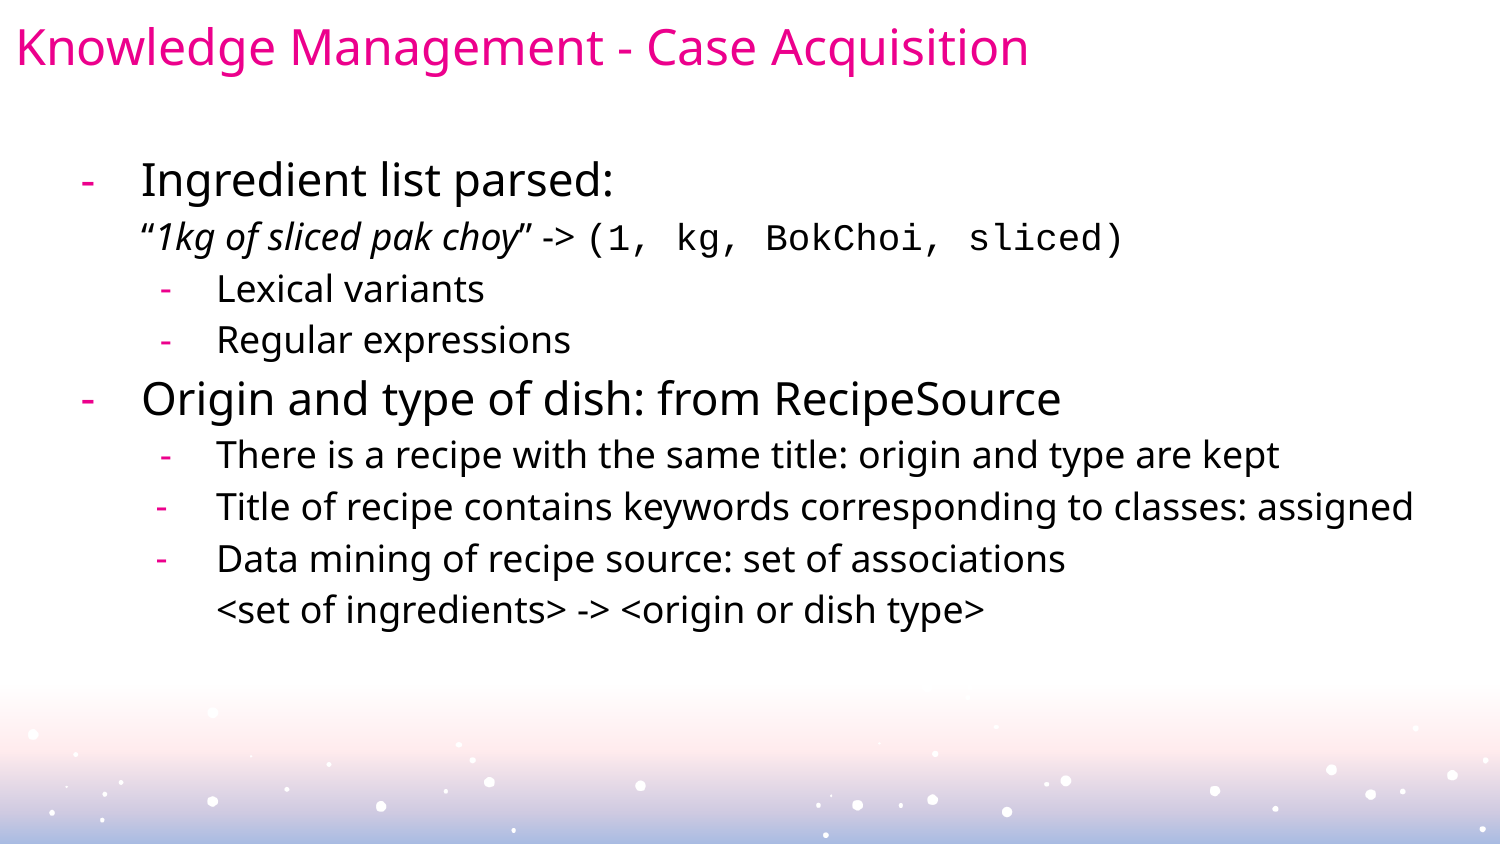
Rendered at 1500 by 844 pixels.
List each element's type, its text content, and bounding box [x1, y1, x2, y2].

list Ingredient list parsed: “1kg of sliced pak choy” -> (1, kg, BokChoi, sliced) Lexical variants Regular expressions Origin and type of dish: from RecipeSource There is a recipe with the same title: origin and type are kept Title of recipe contains keywords corresponding to classes: assigned Data mining of recipe source: set of associations <set of ingredients> -> <origin or dish type> [51, 127, 1449, 689]
picture [0, 0, 1500, 844]
title Knowledge Management - Case Acquisition [0, 0, 1398, 94]
text_box [350, 350, 1239, 454]
